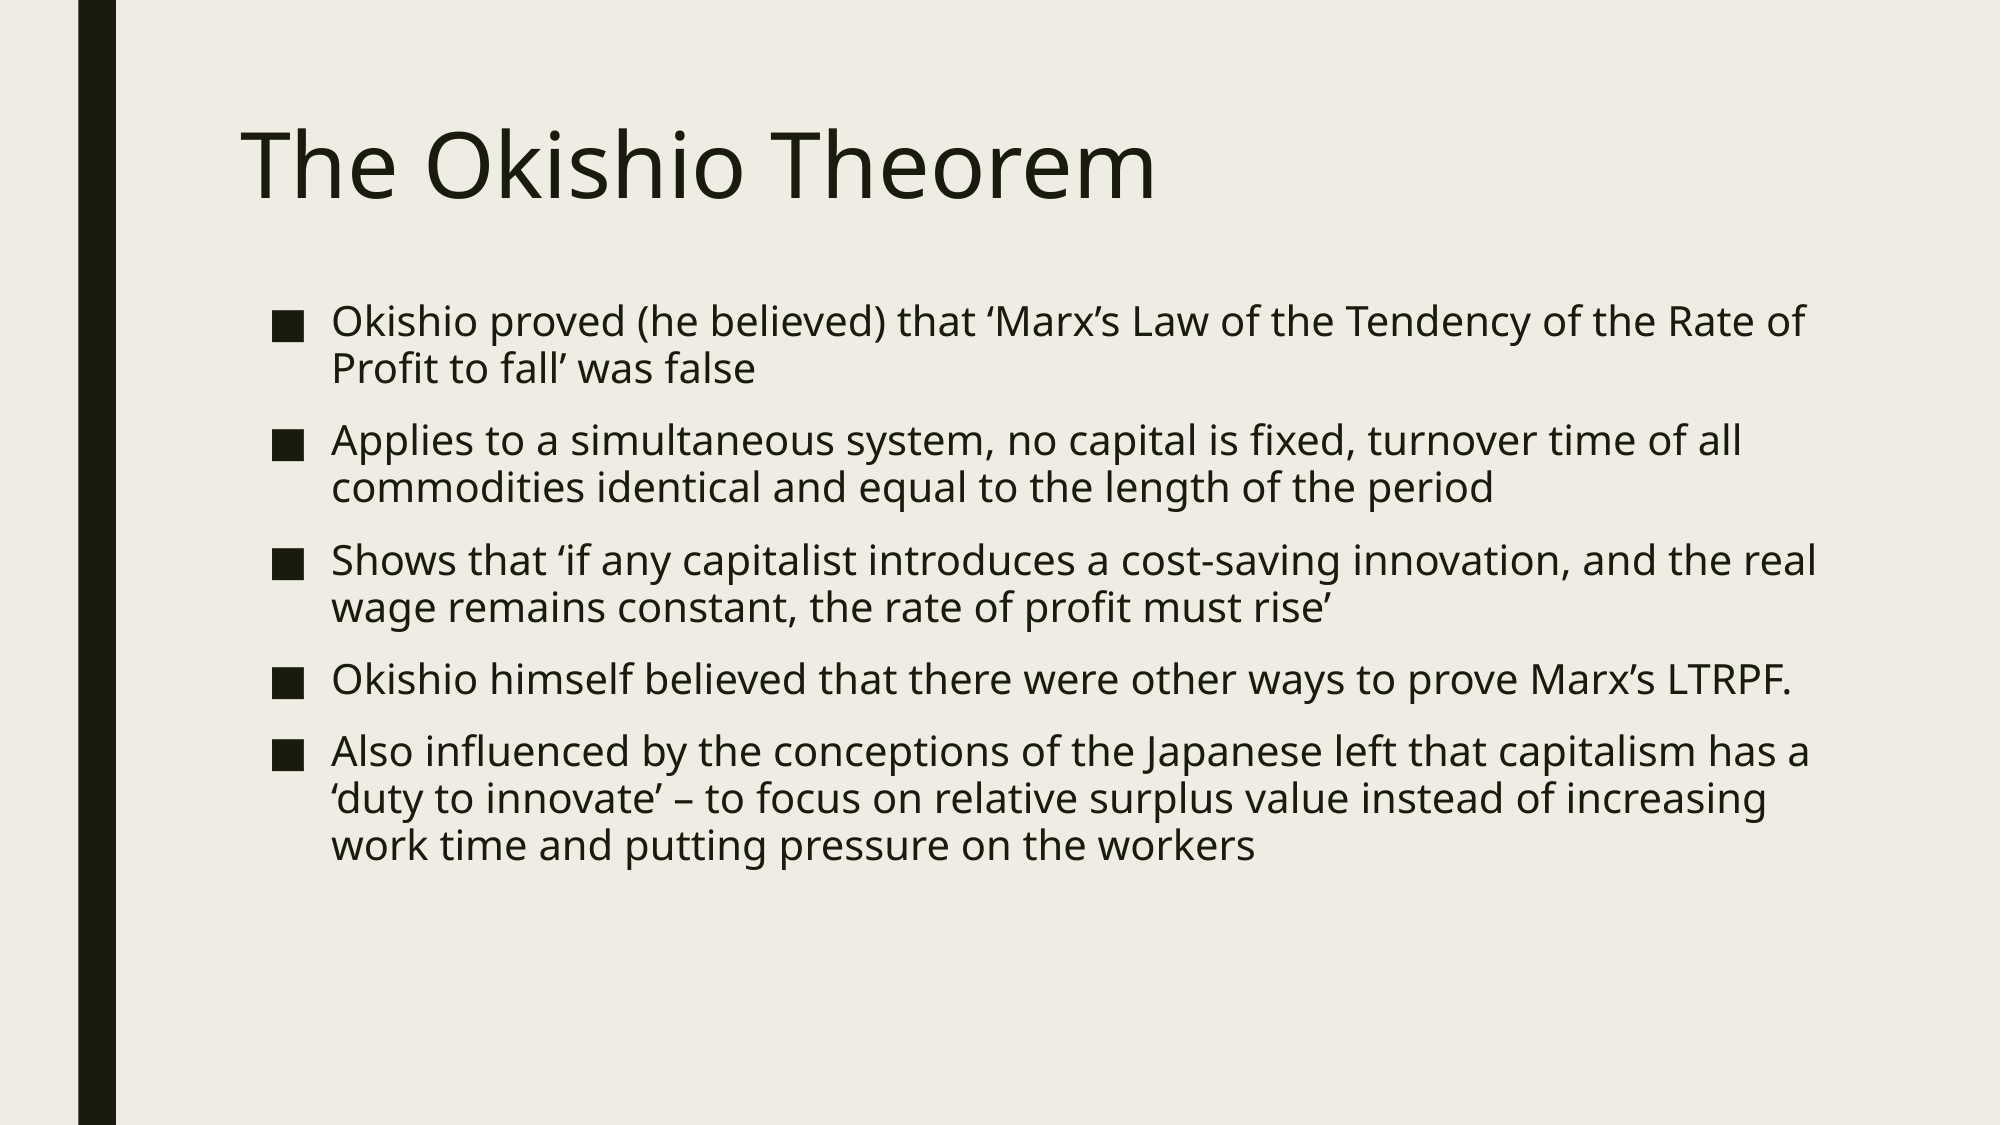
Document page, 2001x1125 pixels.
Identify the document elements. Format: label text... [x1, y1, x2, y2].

list Okishio proved (he believed) that ‘Marx’s Law of the Tendency of the Rate of Profit to fall’ was false Applies to a simultaneous system, no capital is fixed, turnover time of all commodities identical and equal to the length of the period Shows that ‘if any capitalist introduces a cost-saving innovation, and the real wage remains constant, the rate of profit must rise’ Okishio himself believed that there were other ways to prove Marx’s LTRPF. Also influenced by the conceptions of the Japanese left that capitalism has a ‘duty to innovate’ – to focus on relative surplus value instead of increasing work time and putting pressure on the workers [253, 291, 1851, 1011]
title The Okishio Theorem [225, 112, 1800, 357]
